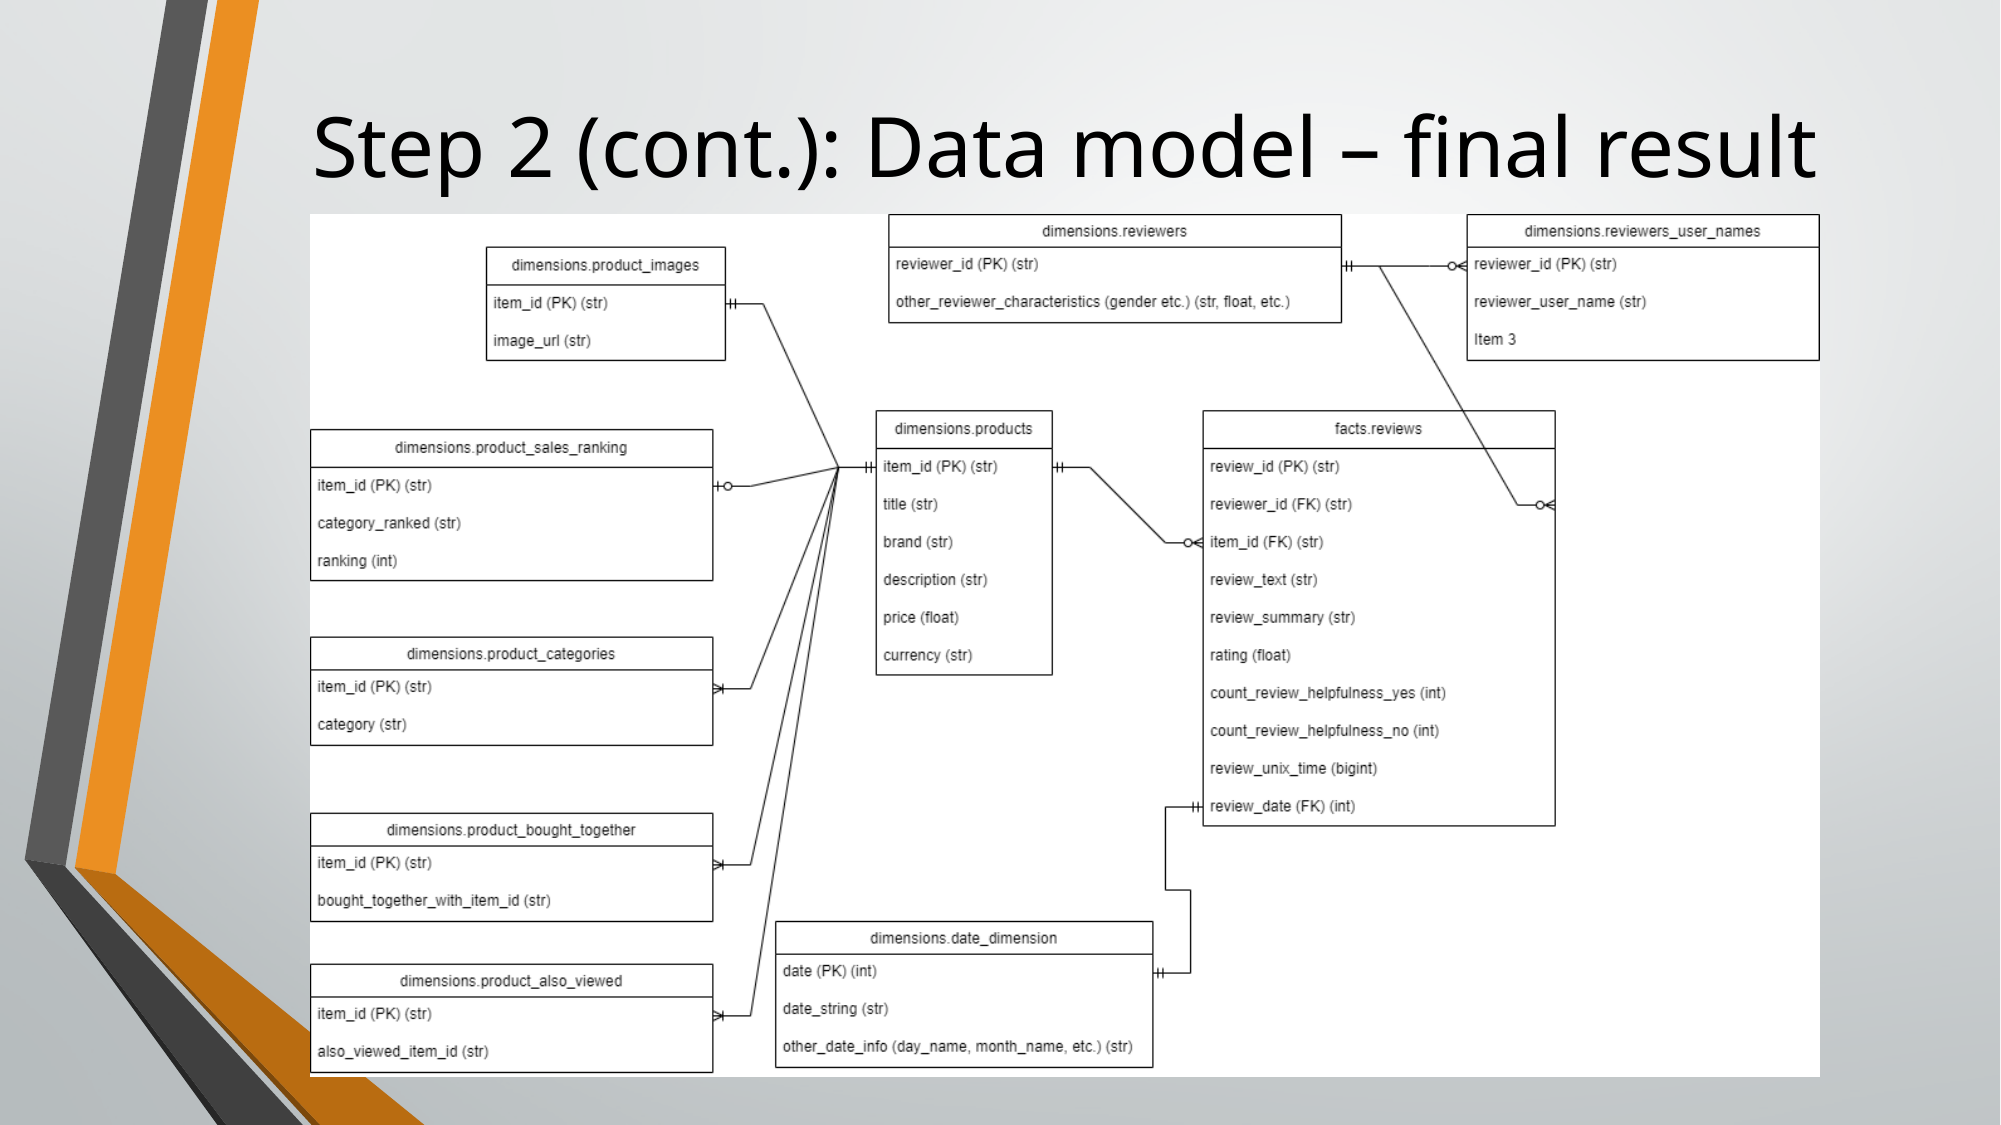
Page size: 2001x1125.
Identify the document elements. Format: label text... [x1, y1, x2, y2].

title Step 2 (cont.): Data model – final result [243, 0, 1887, 289]
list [310, 214, 1820, 1077]
